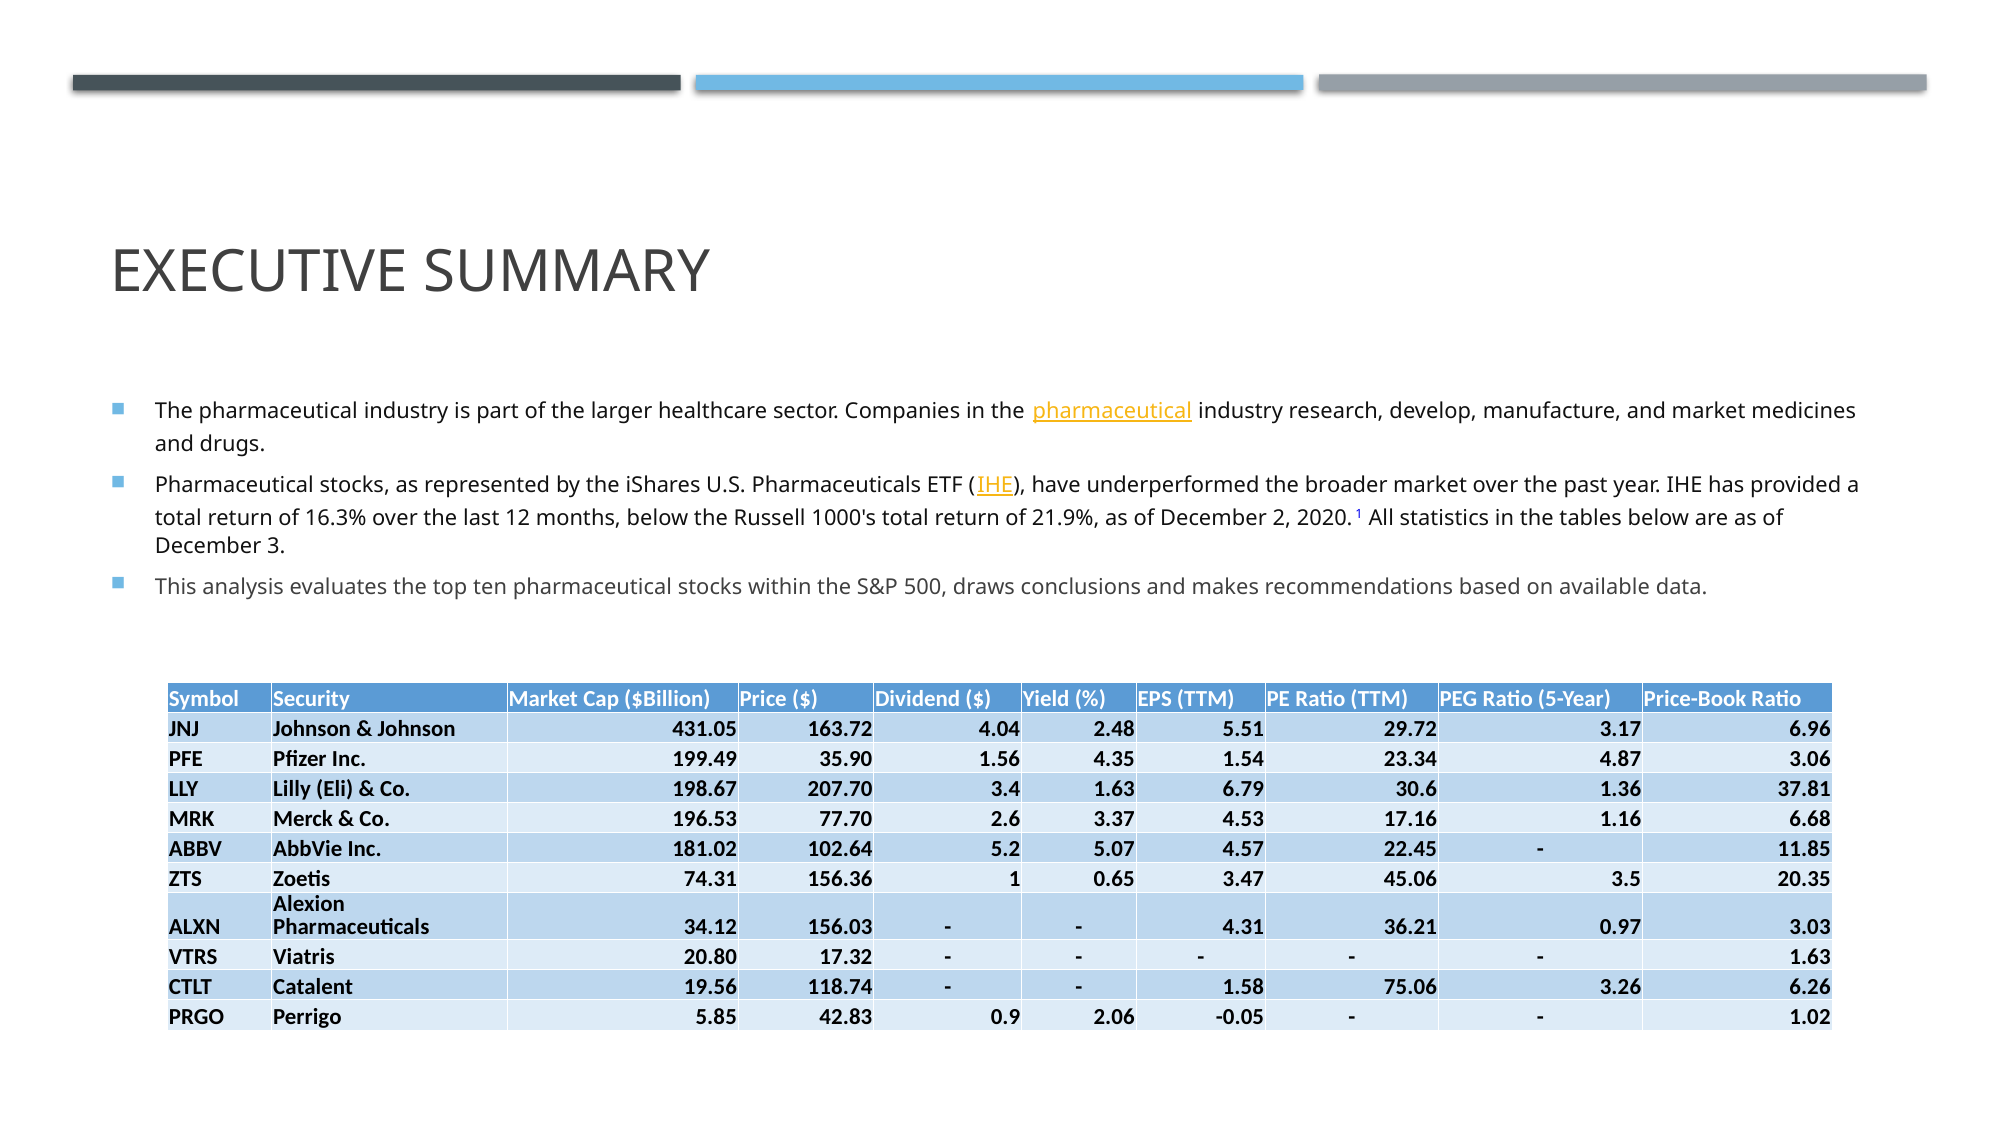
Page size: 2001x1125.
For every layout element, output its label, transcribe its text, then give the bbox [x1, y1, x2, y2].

table_cell - [1022, 940, 1136, 969]
table_cell -0.05 [1137, 1000, 1265, 1030]
table_cell 19.56 [508, 970, 738, 999]
table_cell 198.67 [508, 773, 738, 802]
table_cell Viatris [272, 940, 507, 969]
table_cell PFE [168, 743, 271, 772]
table_cell 6.96 [1643, 713, 1832, 742]
table_header Yield (%) [1022, 683, 1136, 712]
table_cell 3.06 [1643, 743, 1832, 772]
table_cell Johnson & Johnson [272, 713, 507, 742]
table_cell 20.80 [508, 940, 738, 969]
table_cell - [874, 940, 1021, 969]
table_header Dividend ($) [874, 683, 1021, 712]
table_cell - [1022, 970, 1136, 999]
table_header PEG Ratio (5-Year) [1439, 683, 1642, 712]
table_cell JNJ [168, 713, 271, 742]
table_cell 0.9 [874, 1000, 1021, 1030]
table_cell 4.53 [1137, 803, 1265, 832]
table_cell 75.06 [1266, 970, 1438, 999]
table_cell 11.85 [1643, 833, 1832, 862]
table_cell 102.64 [739, 833, 873, 862]
table_cell 5.07 [1022, 833, 1136, 862]
table_cell - [874, 893, 1021, 939]
table_cell 17.16 [1266, 803, 1438, 832]
table_cell 37.81 [1643, 773, 1832, 802]
table_cell 1.02 [1643, 1000, 1832, 1030]
table_cell 2.06 [1022, 1000, 1136, 1030]
table_cell 45.06 [1266, 863, 1438, 892]
table_cell MRK [168, 803, 271, 832]
table_cell Merck & Co. [272, 803, 507, 832]
table_cell 2.48 [1022, 713, 1136, 742]
table_cell 35.90 [739, 743, 873, 772]
table_cell 77.70 [739, 803, 873, 832]
table_cell 118.74 [739, 970, 873, 999]
table_cell 6.68 [1643, 803, 1832, 832]
table_cell 3.4 [874, 773, 1021, 802]
table_cell 42.83 [739, 1000, 873, 1030]
table_cell - [1266, 1000, 1438, 1030]
table_cell 1.56 [874, 743, 1021, 772]
table_cell 5.51 [1137, 713, 1265, 742]
table_cell 5.2 [874, 833, 1021, 862]
table_cell 34.12 [508, 893, 738, 939]
table_cell - [1439, 833, 1642, 862]
table_cell - [1439, 940, 1642, 969]
table_cell 207.70 [739, 773, 873, 802]
table_cell Alexion Pharmaceuticals [272, 893, 507, 939]
table_cell ALXN [168, 893, 271, 939]
table_cell PRGO [168, 1000, 271, 1030]
table_cell 30.6 [1266, 773, 1438, 802]
table_cell 23.34 [1266, 743, 1438, 772]
table_cell 431.05 [508, 713, 738, 742]
table_cell 1.16 [1439, 803, 1642, 832]
table_cell 1.36 [1439, 773, 1642, 802]
table_cell 2.6 [874, 803, 1021, 832]
table_cell Zoetis [272, 863, 507, 892]
table_cell 22.45 [1266, 833, 1438, 862]
table_cell 3.26 [1439, 970, 1642, 999]
table_cell 17.32 [739, 940, 873, 969]
table_cell 29.72 [1266, 713, 1438, 742]
title Executive summary [95, 115, 1905, 311]
table_cell 36.21 [1266, 893, 1438, 939]
table_cell 196.53 [508, 803, 738, 832]
table_cell - [1439, 1000, 1642, 1030]
table_header Security [272, 683, 507, 712]
table_cell 4.04 [874, 713, 1021, 742]
table_cell 156.03 [739, 893, 873, 939]
table_header Price ($) [739, 683, 873, 712]
table_cell - [1137, 940, 1265, 969]
list The pharmaceutical industry is part of the larger healthcare sector. Companies in the pharmaceutical industry research, develop, manufacture, and market medicines and drugs. Pharmaceutical stocks, as represented by the iShares U.S. Pharmaceuticals ETF (IHE), have underperformed the broader market over the past year. IHE has provided a total return of 16.3% over the last 12 months, below the Russell 1000's total return of 21.9%, as of December 2, 2020.1﻿ All statistics in the tables below are as of December 3. This analysis evaluates the top ten pharmaceutical stocks within the S&P 500, draws conclusions and makes recommendations based on available data. [95, 383, 1905, 609]
table_cell 0.97 [1439, 893, 1642, 939]
table_header Market Cap ($Billion) [508, 683, 738, 712]
table_cell - [874, 970, 1021, 999]
table_cell LLY [168, 773, 271, 802]
table_cell 163.72 [739, 713, 873, 742]
table_cell - [1022, 893, 1136, 939]
table_cell 6.79 [1137, 773, 1265, 802]
table_cell 3.37 [1022, 803, 1136, 832]
table_cell Catalent [272, 970, 507, 999]
table_cell CTLT [168, 970, 271, 999]
table_cell 3.17 [1439, 713, 1642, 742]
table_cell 4.31 [1137, 893, 1265, 939]
table_header PE Ratio (TTM) [1266, 683, 1438, 712]
table_cell 1.54 [1137, 743, 1265, 772]
table_cell 4.35 [1022, 743, 1136, 772]
table_cell 1.58 [1137, 970, 1265, 999]
table_cell 181.02 [508, 833, 738, 862]
table_cell 156.36 [739, 863, 873, 892]
table_cell ABBV [168, 833, 271, 862]
table_cell 3.5 [1439, 863, 1642, 892]
table_cell 3.47 [1137, 863, 1265, 892]
table_header Symbol [168, 683, 271, 712]
table_cell 0.65 [1022, 863, 1136, 892]
table_cell 1.63 [1643, 940, 1832, 969]
table_header Price-Book Ratio [1643, 683, 1832, 712]
table_cell Lilly (Eli) & Co. [272, 773, 507, 802]
table_cell Pfizer Inc. [272, 743, 507, 772]
table_cell 1.63 [1022, 773, 1136, 802]
table_cell Perrigo [272, 1000, 507, 1030]
table_cell 4.57 [1137, 833, 1265, 862]
table_cell - [1266, 940, 1438, 969]
table_cell 6.26 [1643, 970, 1832, 999]
table_cell 4.87 [1439, 743, 1642, 772]
table_cell 199.49 [508, 743, 738, 772]
table_cell 20.35 [1643, 863, 1832, 892]
table_cell VTRS [168, 940, 271, 969]
table_cell ZTS [168, 863, 271, 892]
table_cell 1 [874, 863, 1021, 892]
table_cell 5.85 [508, 1000, 738, 1030]
table_cell 74.31 [508, 863, 738, 892]
table_cell 3.03 [1643, 893, 1832, 939]
table_header EPS (TTM) [1137, 683, 1265, 712]
table_cell AbbVie Inc. [272, 833, 507, 862]
